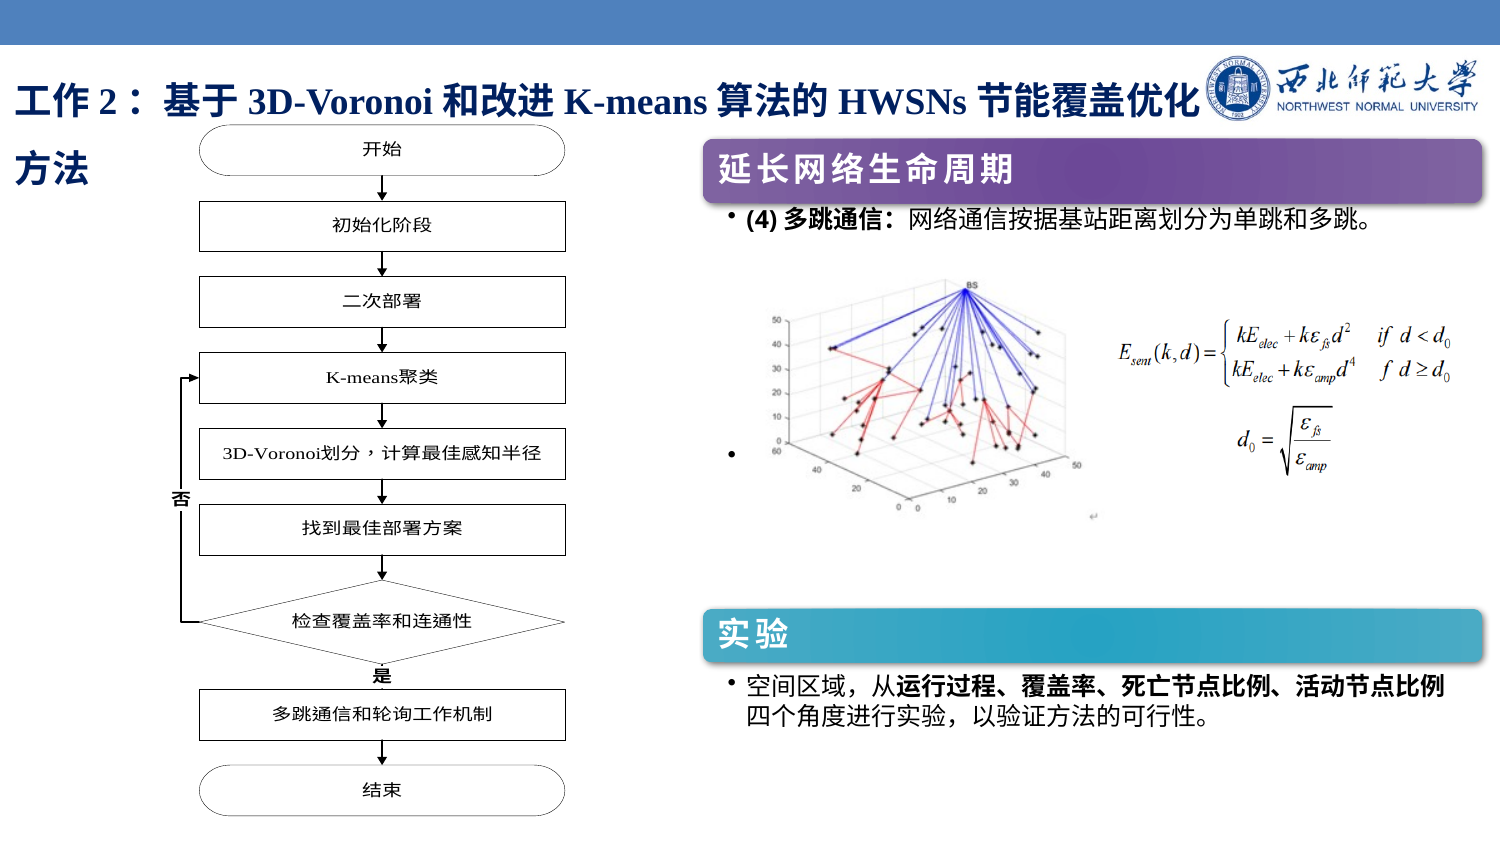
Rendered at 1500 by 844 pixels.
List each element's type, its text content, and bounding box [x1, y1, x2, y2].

text_box 工作2：基于3D-Voronoi和改进K-means算法的HWSNs节能覆盖优化方法 [0, 47, 1221, 198]
picture [745, 267, 1475, 523]
picture [158, 122, 567, 817]
picture [1221, 49, 1491, 127]
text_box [702, 138, 1483, 844]
